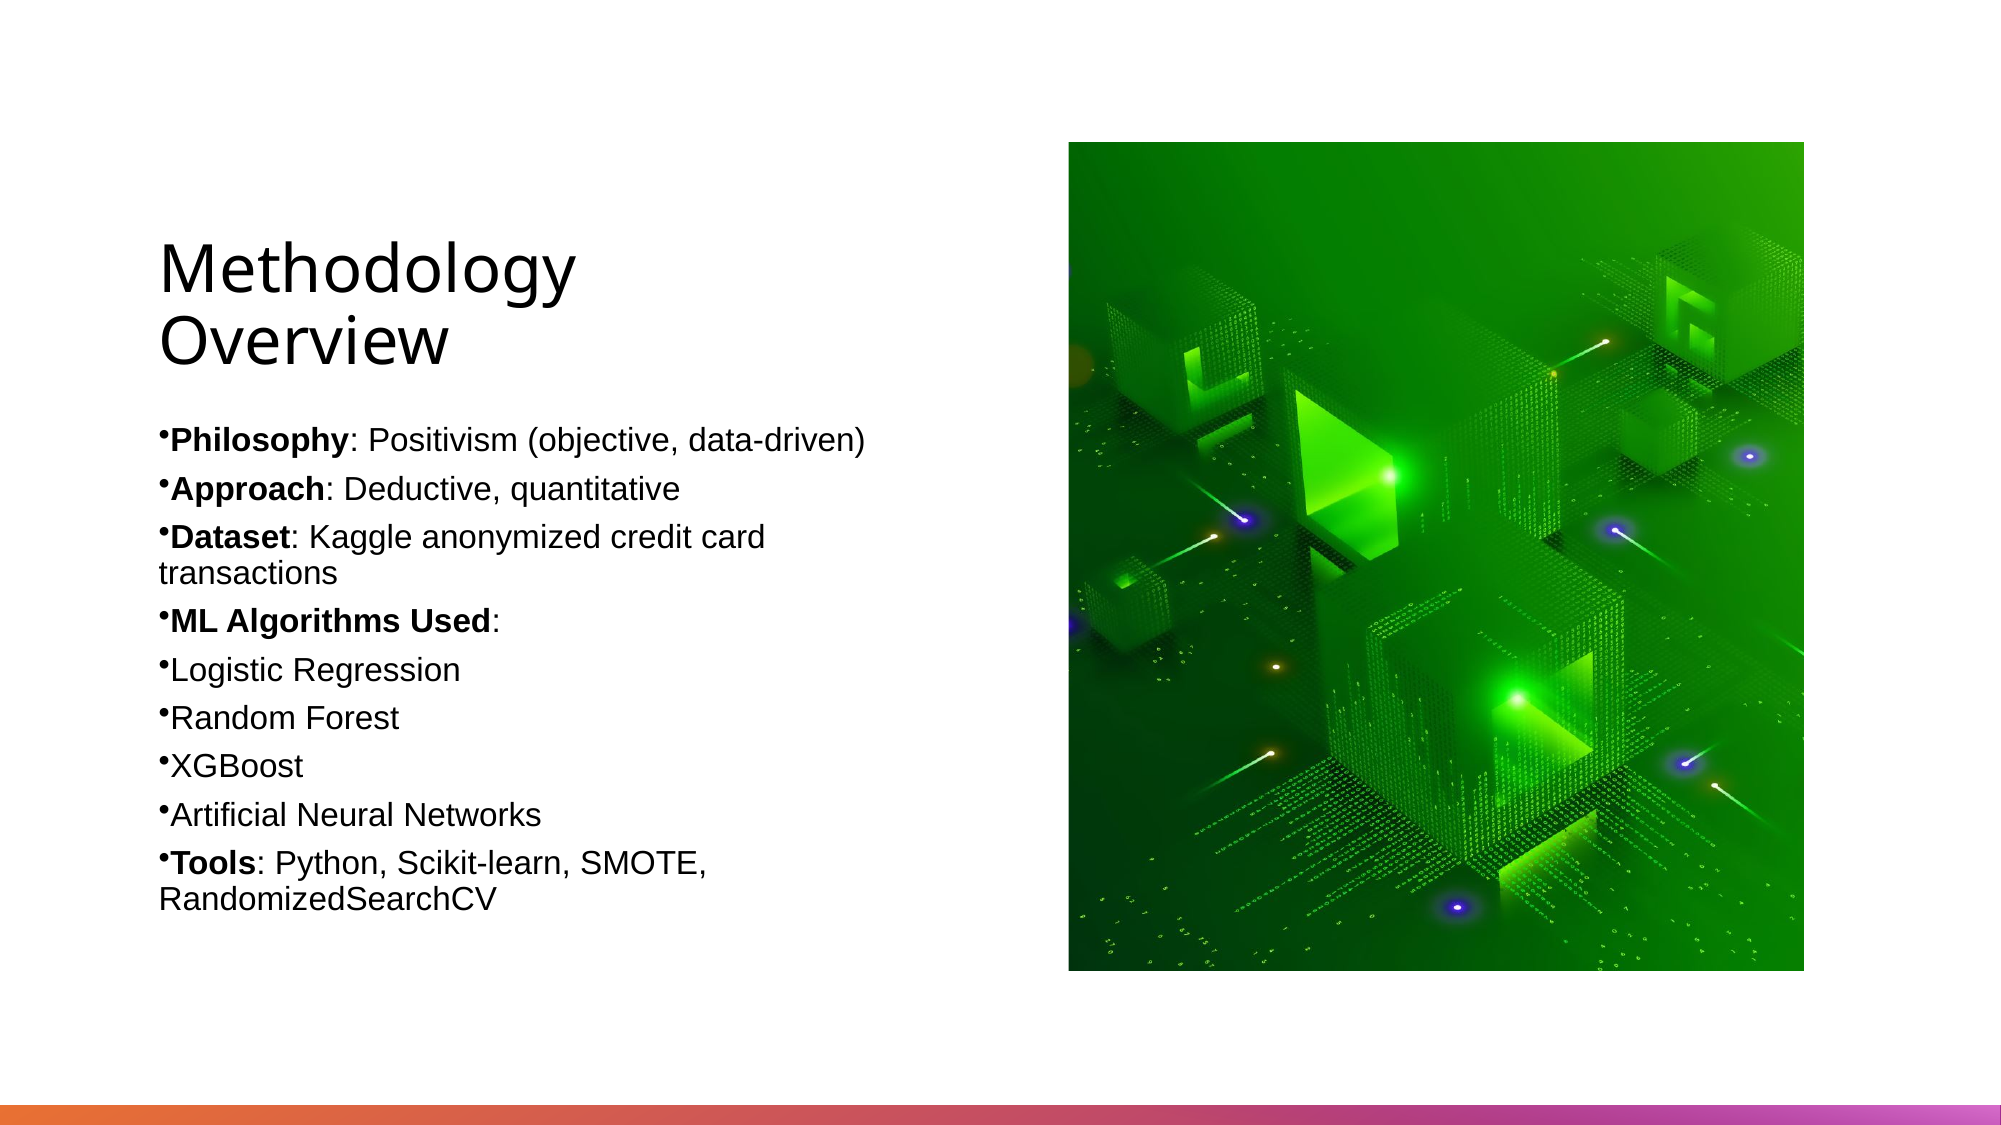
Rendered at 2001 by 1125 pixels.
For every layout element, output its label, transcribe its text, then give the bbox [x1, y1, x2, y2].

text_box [0, 1104, 2000, 1125]
title Methodology Overview [143, 121, 898, 387]
picture [1068, 141, 1805, 971]
list Philosophy: Positivism (objective, data-driven) Approach: Deductive, quantitative Dataset: Kaggle anonymized credit card transactions ML Algorithms Used: Logistic Regression Random Forest XGBoost Artificial Neural Networks Tools: Python, Scikit-learn, SMOTE, RandomizedSearchCV [143, 415, 898, 982]
